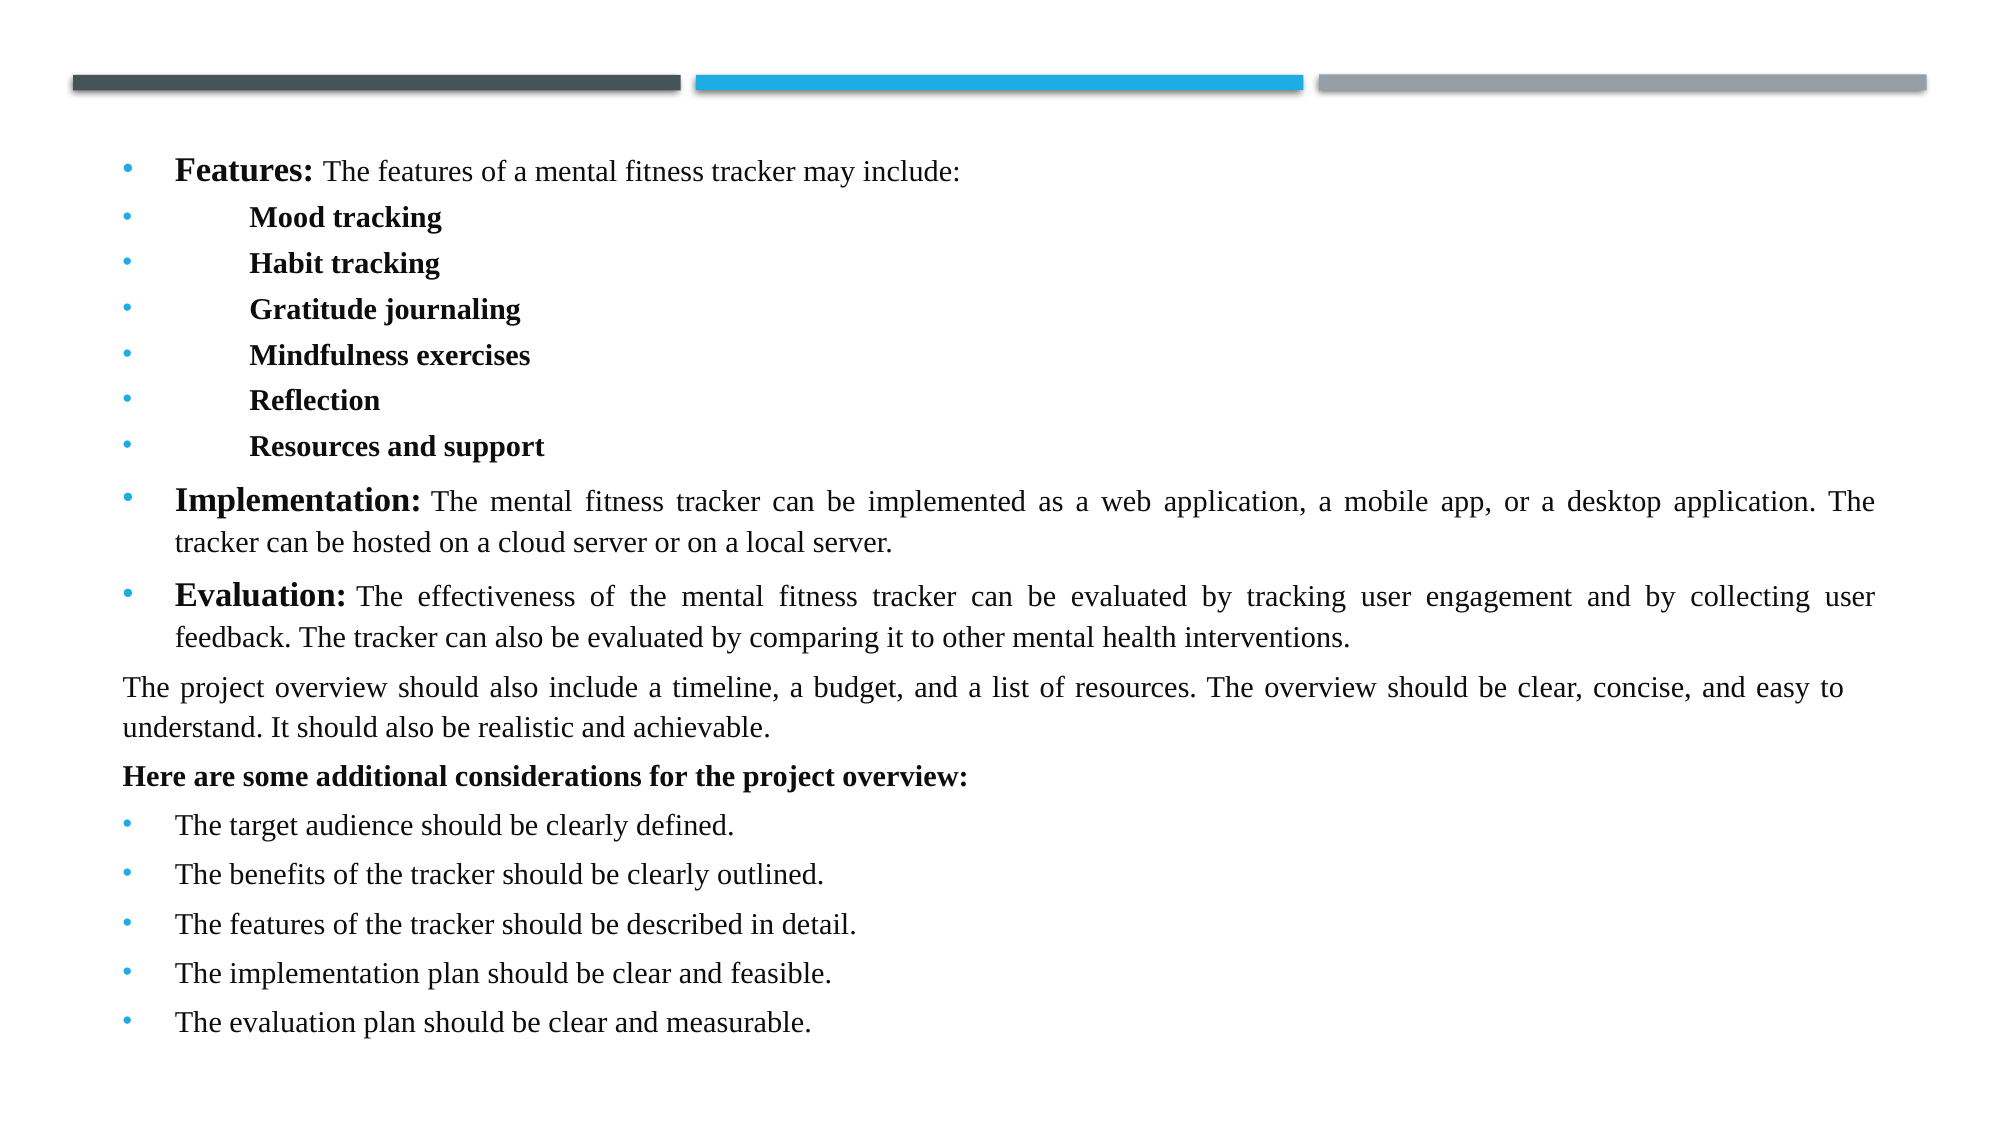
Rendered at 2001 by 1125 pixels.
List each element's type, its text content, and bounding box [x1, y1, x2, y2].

list Features: The features of a mental fitness tracker may include: Mood tracking Habit tracking Gratitude journaling Mindfulness exercises Reflection Resources and support Implementation: The mental fitness tracker can be implemented as a web application, a mobile app, or a desktop application. The tracker can be hosted on a cloud server or on a local server. Evaluation: The effectiveness of the mental fitness tracker can be evaluated by tracking user engagement and by collecting user feedback. The tracker can also be evaluated by comparing it to other mental health interventions. The project overview should also include a timeline, a budget, and a list of resources. The overview should be clear, concise, and easy to understand. It should also be realistic and achievable. Here are some additional considerations for the project overview: The target audience should be clearly defined. The benefits of the tracker should be clearly outlined. The features of the tracker should be described in detail. The implementation plan should be clear and feasible. The evaluation plan should be clear and measurable. [107, 127, 1893, 1071]
